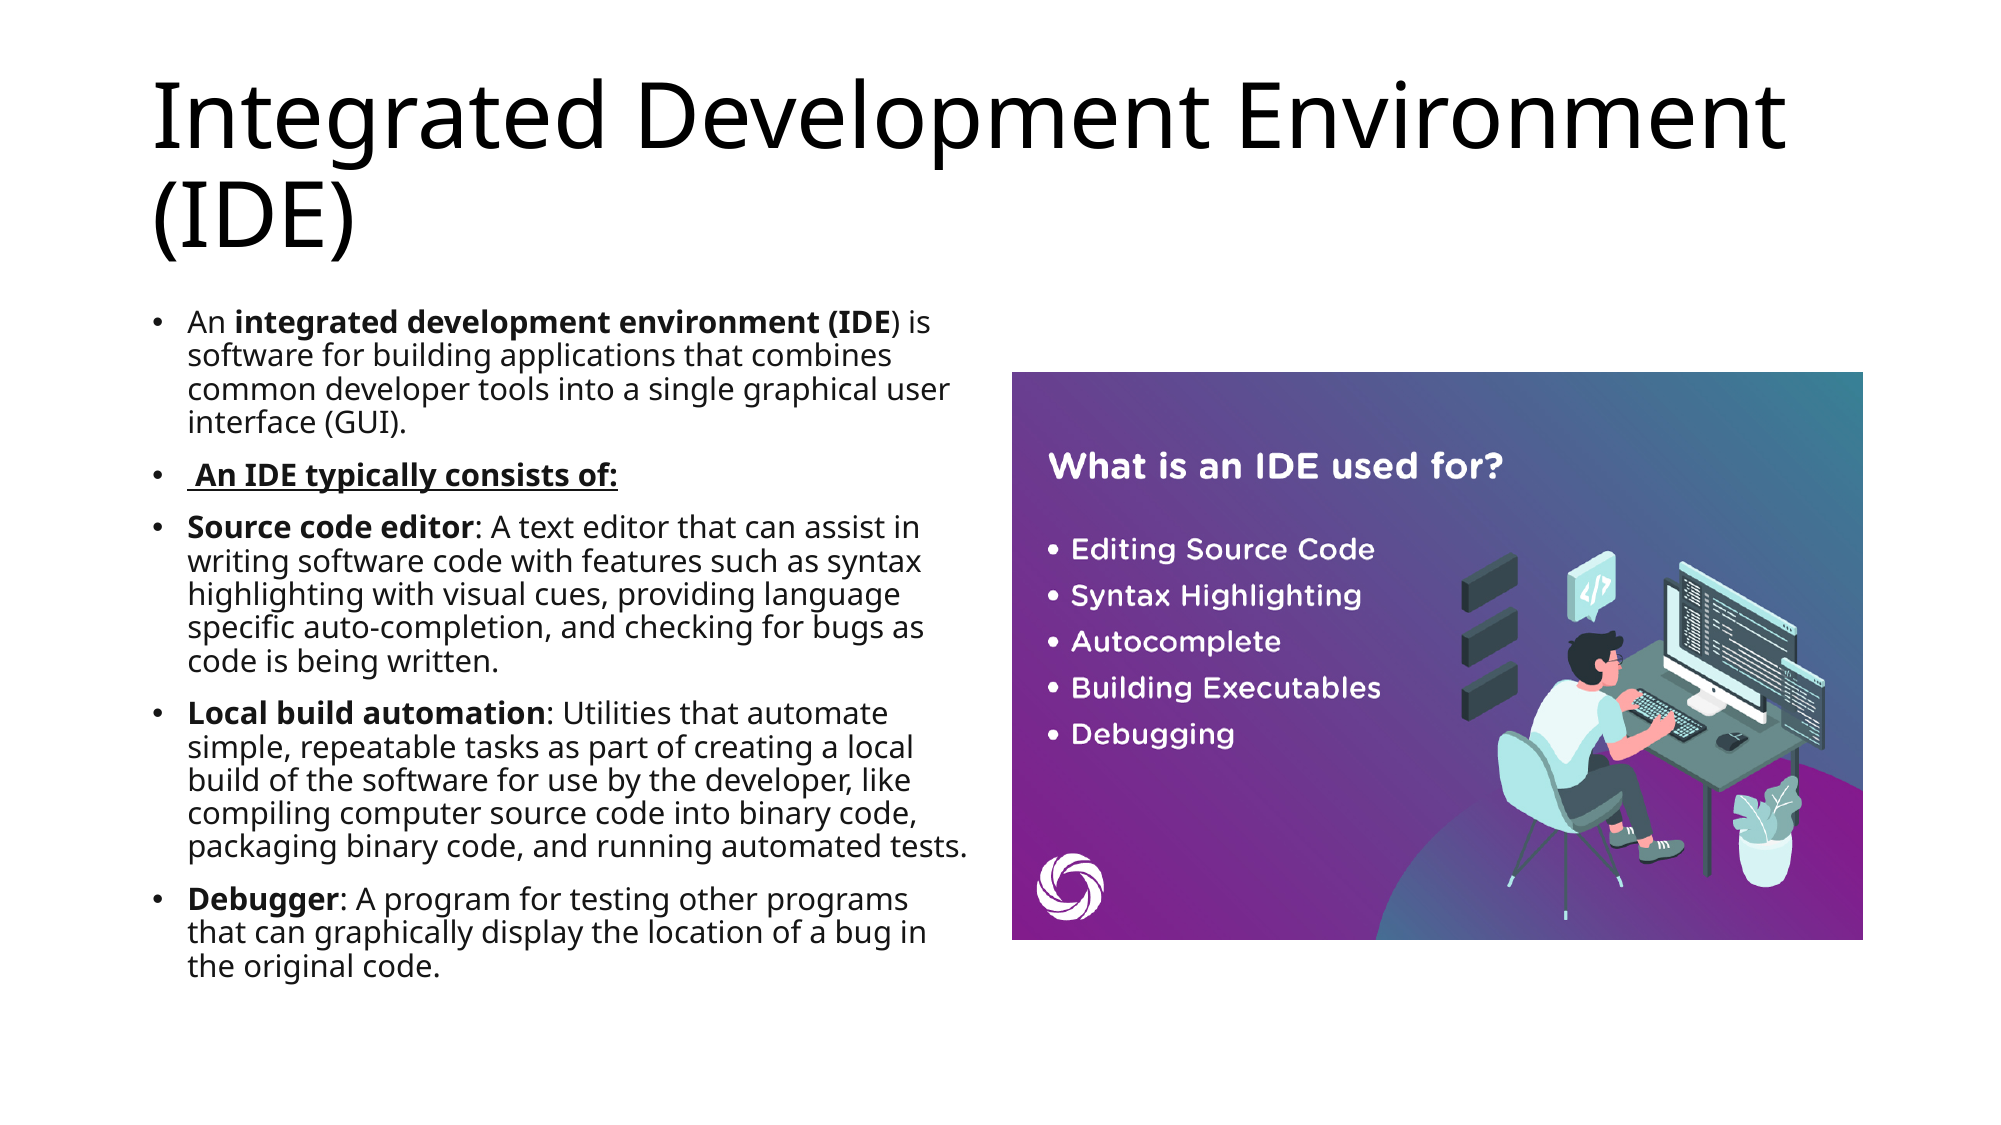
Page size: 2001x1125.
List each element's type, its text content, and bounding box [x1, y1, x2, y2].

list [1012, 372, 1863, 940]
list An integrated development environment (IDE) is software for building applications that combines common developer tools into a single graphical user interface (GUI). An IDE typically consists of: Source code editor: A text editor that can assist in writing software code with features such as syntax highlighting with visual cues, providing language specific auto-completion, and checking for bugs as code is being written. Local build automation: Utilities that automate simple, repeatable tasks as part of creating a local build of the software for use by the developer, like compiling computer source code into binary code, packaging binary code, and running automated tests. Debugger: A program for testing other programs that can graphically display the location of a bug in the original code. [137, 299, 988, 1014]
title Integrated Development Environment (IDE) [137, 59, 1863, 278]
